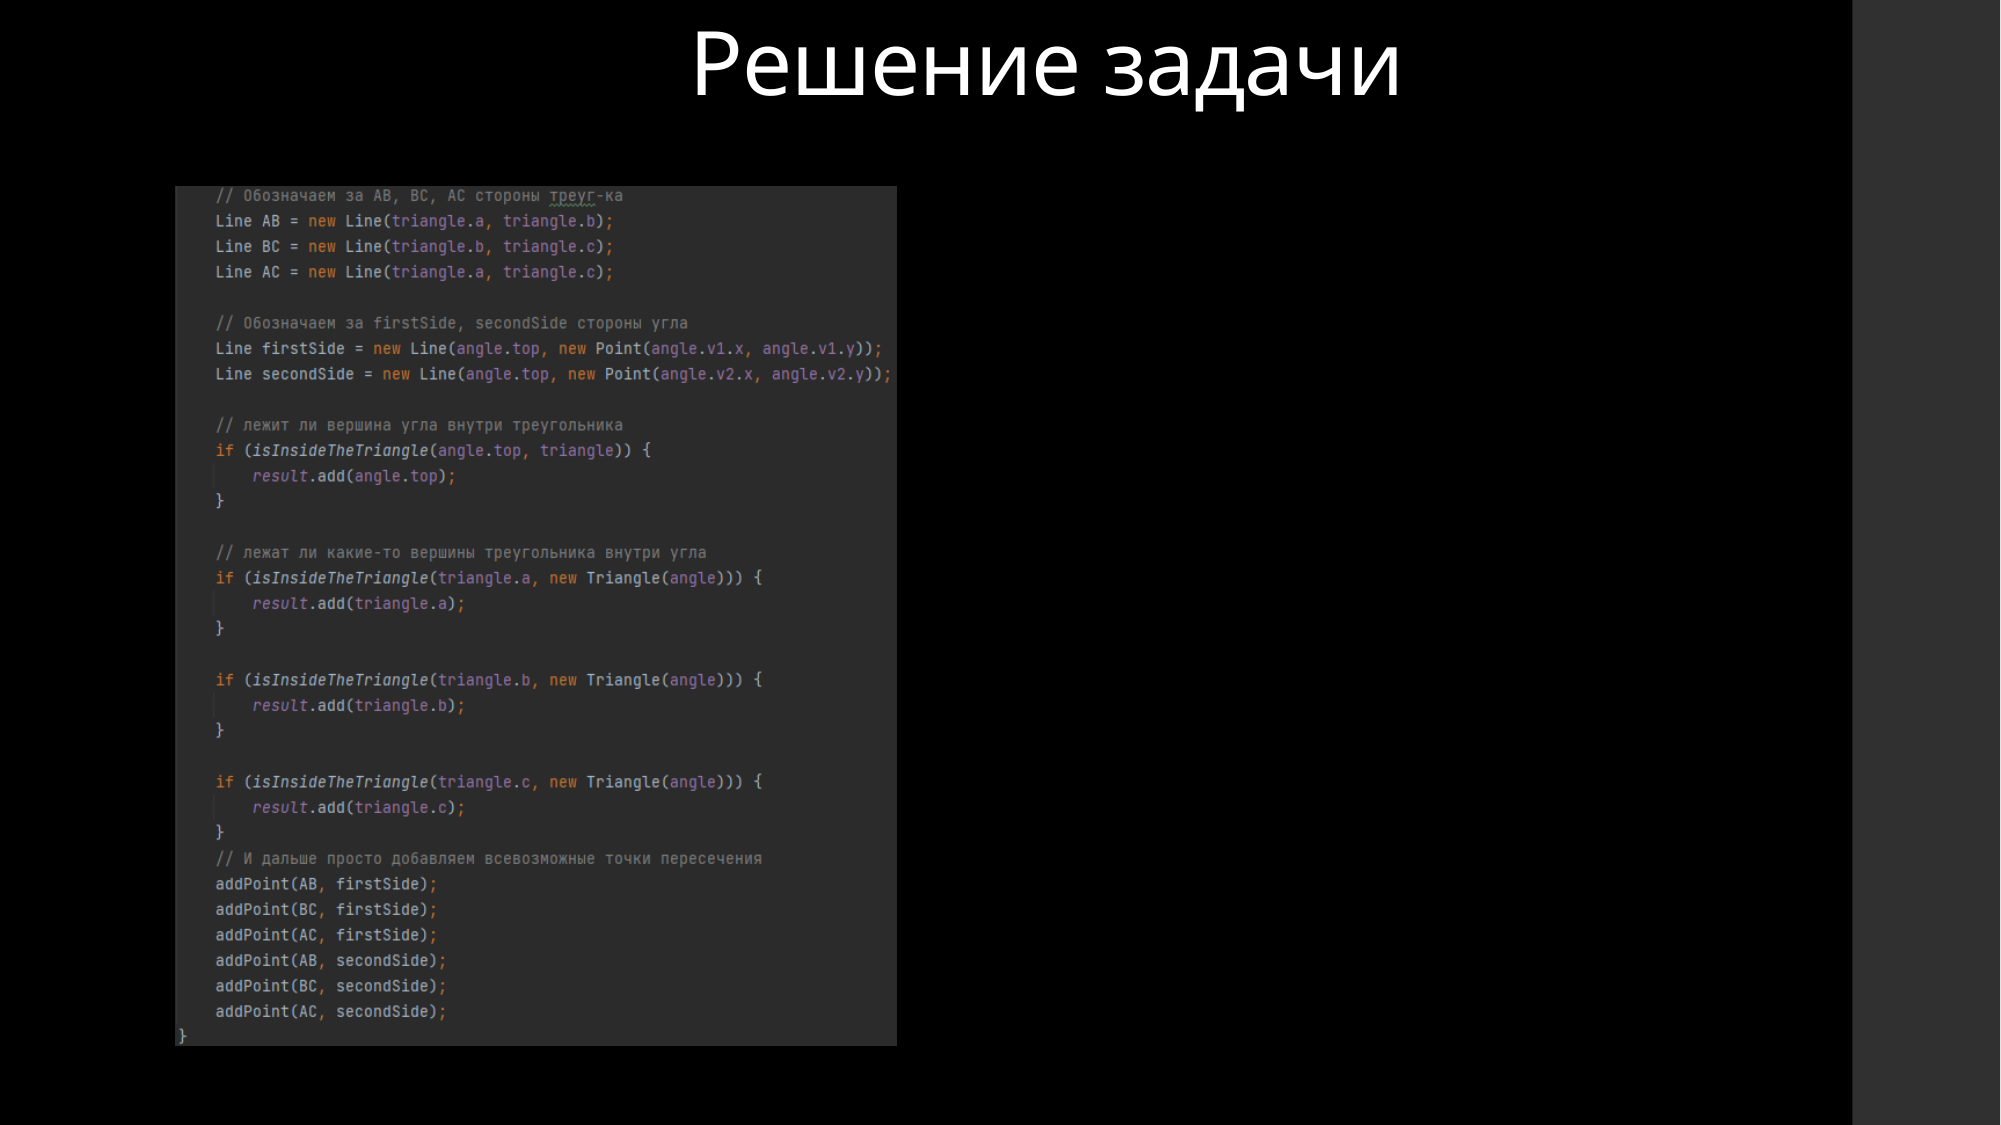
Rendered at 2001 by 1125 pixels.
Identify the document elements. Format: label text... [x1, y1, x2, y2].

title Решение задачи [252, 10, 1843, 123]
picture [175, 186, 897, 1046]
